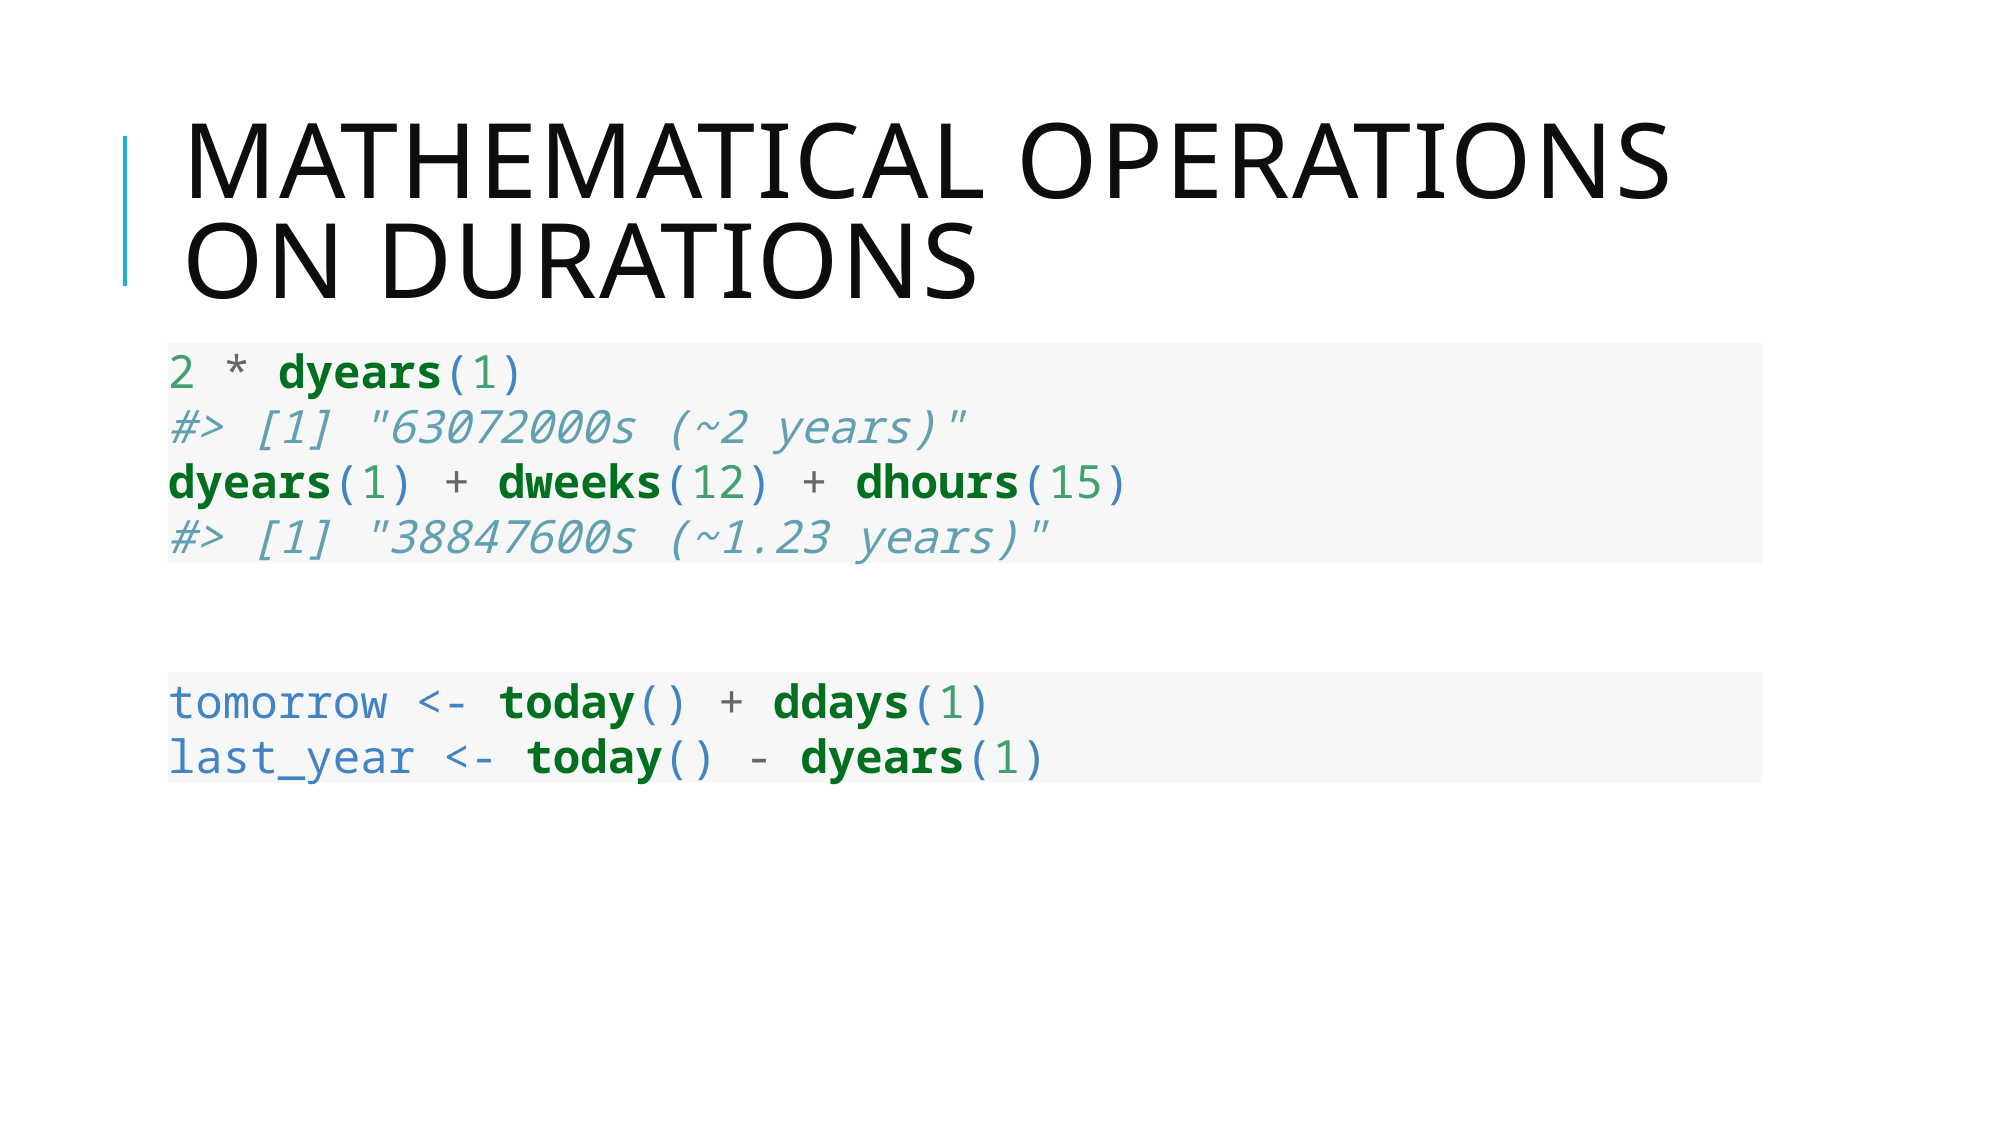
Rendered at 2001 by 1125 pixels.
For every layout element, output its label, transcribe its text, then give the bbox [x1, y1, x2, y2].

title Mathematical operations on durations [168, 96, 1763, 342]
text_box tomorrow <- today() + ddays(1) last_year <- today() - dyears(1) [167, 672, 1763, 783]
text_box 2 * dyears(1) #> [1] "63072000s (~2 years)" dyears(1) + dweeks(12) + dhours(15) #> [1] "38847600s (~1.23 years)" [167, 342, 1763, 564]
